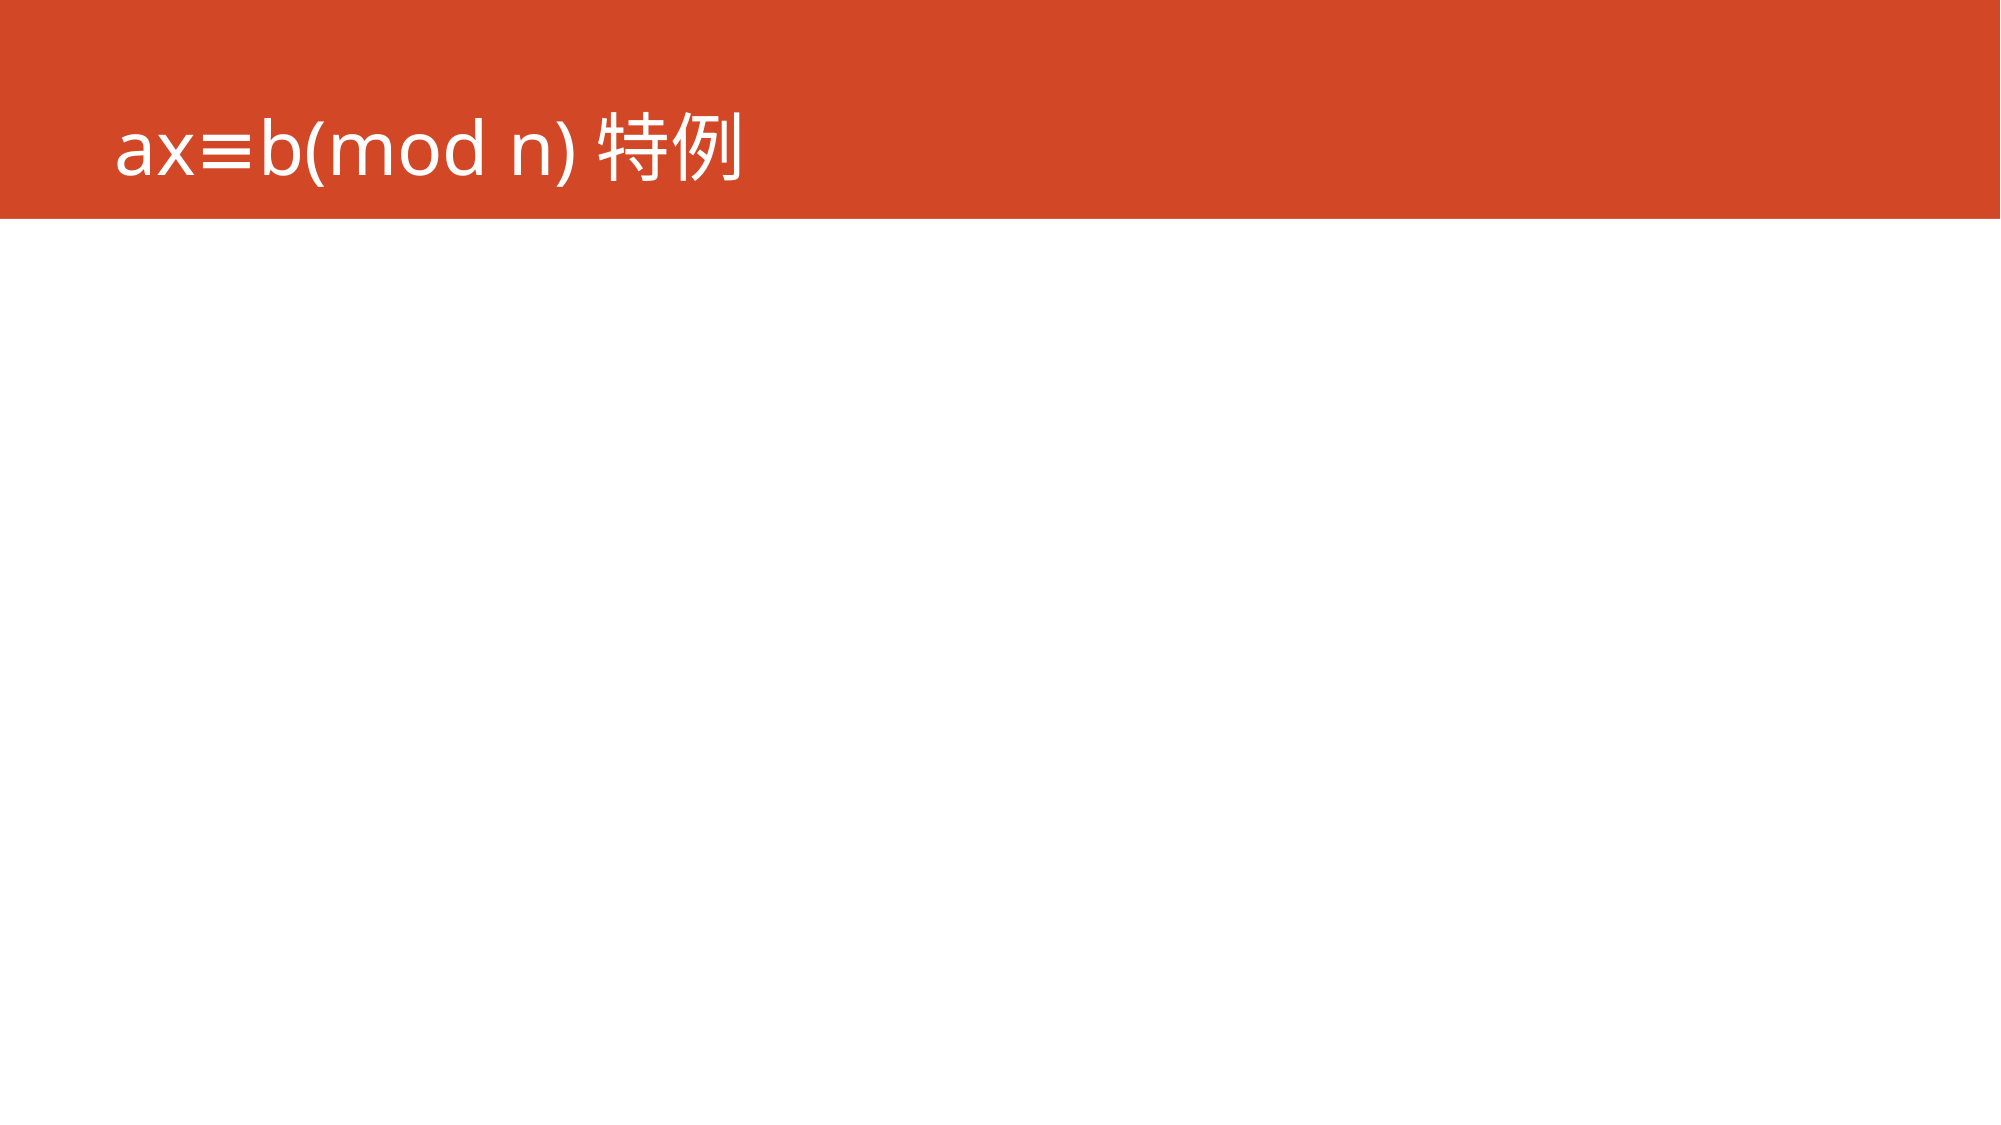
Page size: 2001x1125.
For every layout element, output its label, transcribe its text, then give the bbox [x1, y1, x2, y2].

title ax≡b(mod n)特例 [99, 0, 1863, 199]
